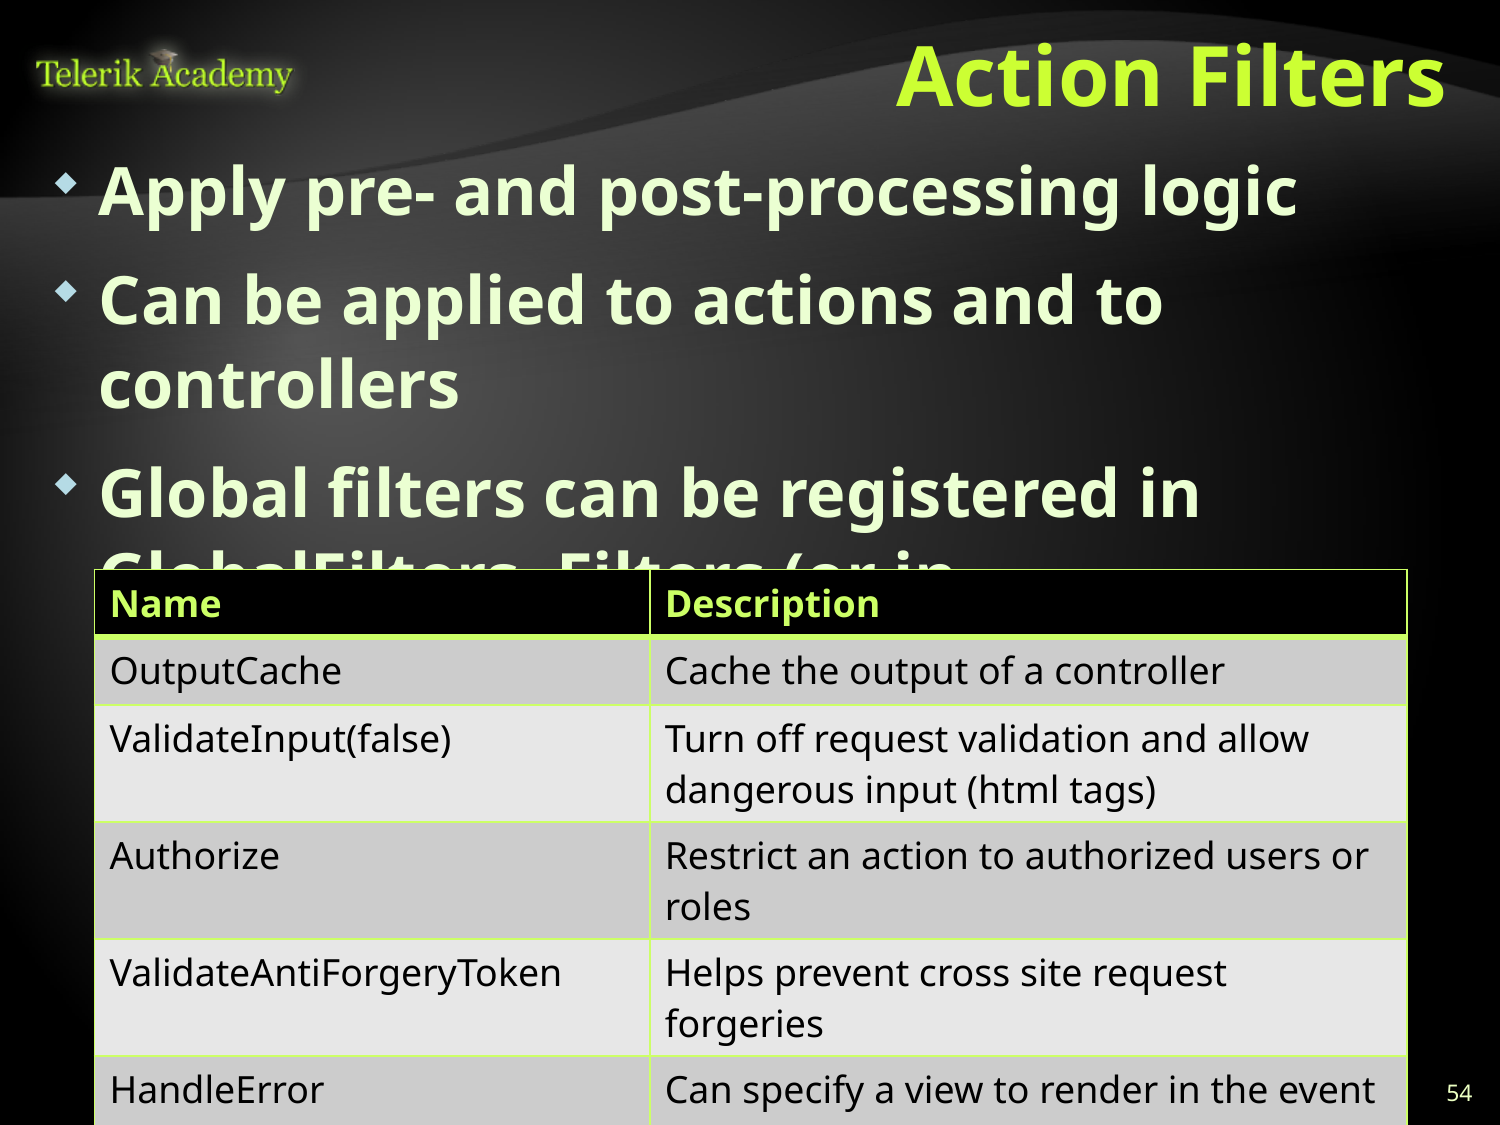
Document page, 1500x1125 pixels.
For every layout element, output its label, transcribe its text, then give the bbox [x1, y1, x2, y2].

picture [24, 37, 300, 108]
table_cell ValidateInput(false) [95, 706, 649, 821]
list Apply pre- and post-processing logic Can be applied to actions and to controllers Global filters can be registered in GlobalFilters. Filters (or in /App_Start/FilterConfig.cs) [37, 137, 1463, 1088]
table_cell Authorize [95, 823, 649, 938]
table_cell OutputCache [95, 640, 649, 704]
table_cell ValidateAntiForgeryToken [95, 940, 649, 1055]
table_cell Helps prevent cross site request forgeries [651, 940, 1406, 1055]
table_cell Restrict an action to authorized users or roles [651, 823, 1406, 938]
picture [0, 0, 1500, 1125]
table_cell HandleError [95, 1057, 649, 1125]
title Action Filters [300, 12, 1463, 137]
table_cell Cache the output of a controller [651, 640, 1406, 704]
table_cell Turn off request validation and allow dangerous input (html tags) [651, 706, 1406, 821]
table_cell Can specify a view to render in the event of an unhandled exception [651, 1057, 1406, 1125]
slide_number 54 [1412, 1074, 1488, 1113]
table_header Name [95, 570, 649, 634]
table_header Description [651, 570, 1406, 634]
